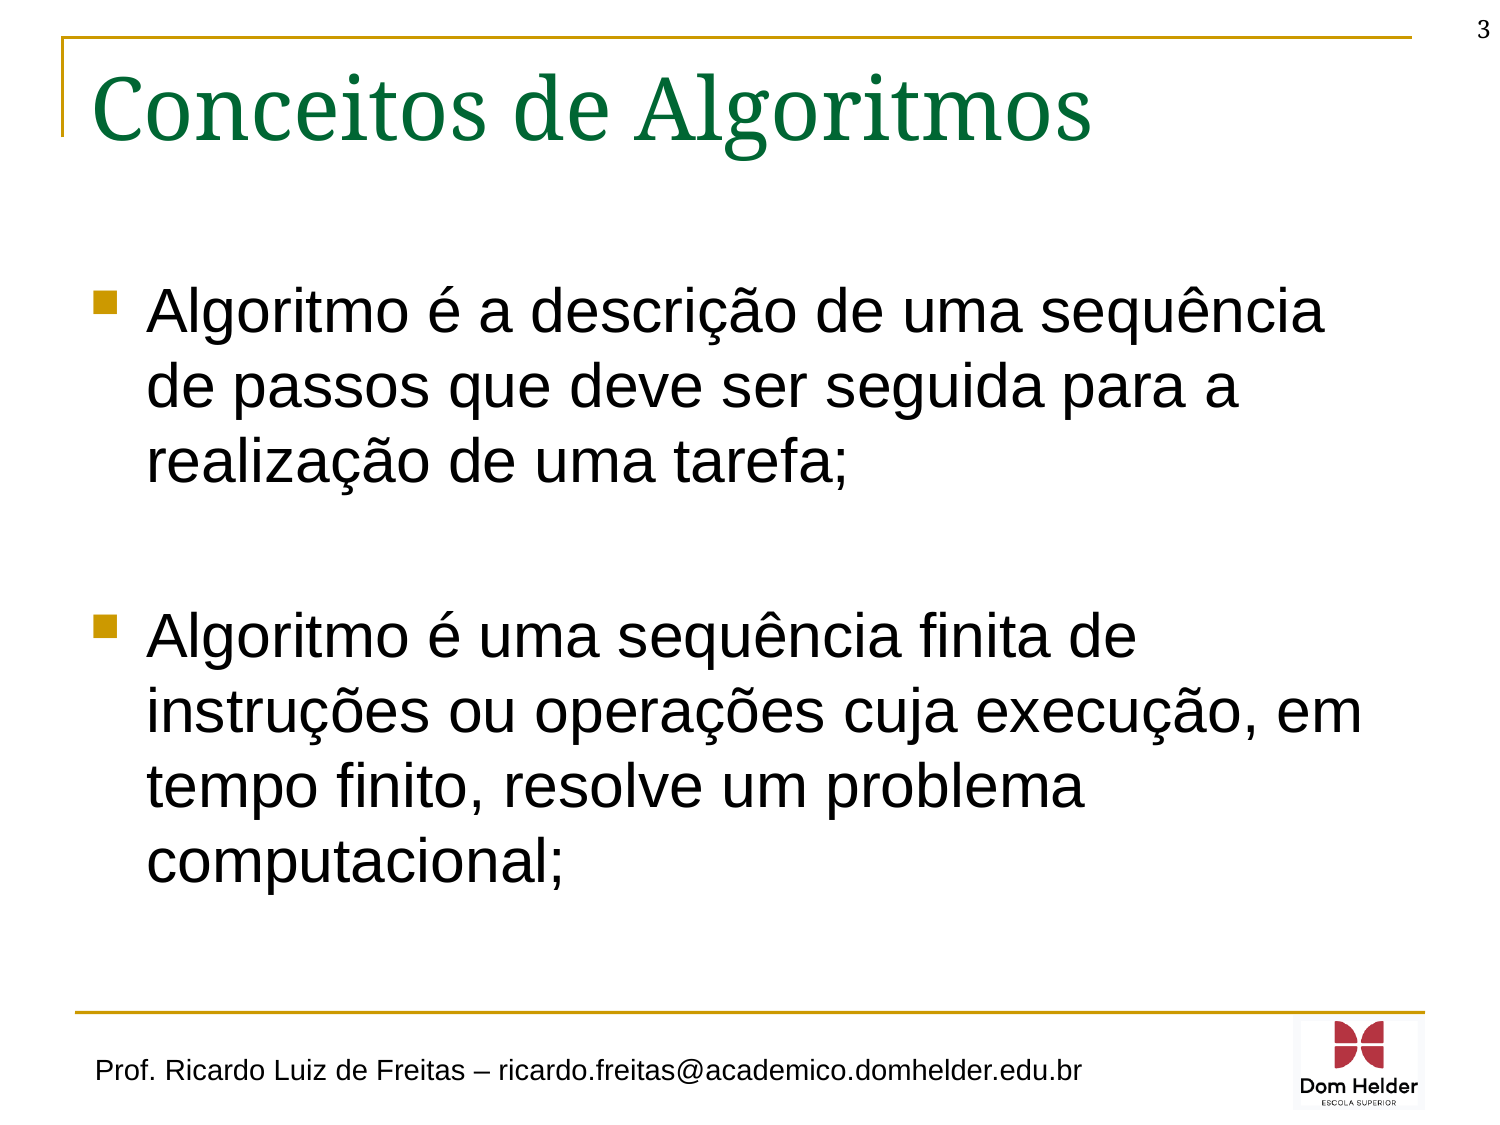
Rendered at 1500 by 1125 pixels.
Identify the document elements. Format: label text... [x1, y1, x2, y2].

picture [1293, 1015, 1425, 1110]
title Conceitos de Algoritmos [75, 45, 1425, 233]
list Algoritmo é a descrição de uma sequência de passos que deve ser seguida para a realização de uma tarefa; Algoritmo é uma sequência finita de instruções ou operações cuja execução, em tempo finito, resolve um problema computacional; [75, 262, 1425, 1006]
slide_number 3 [1392, 0, 1500, 55]
